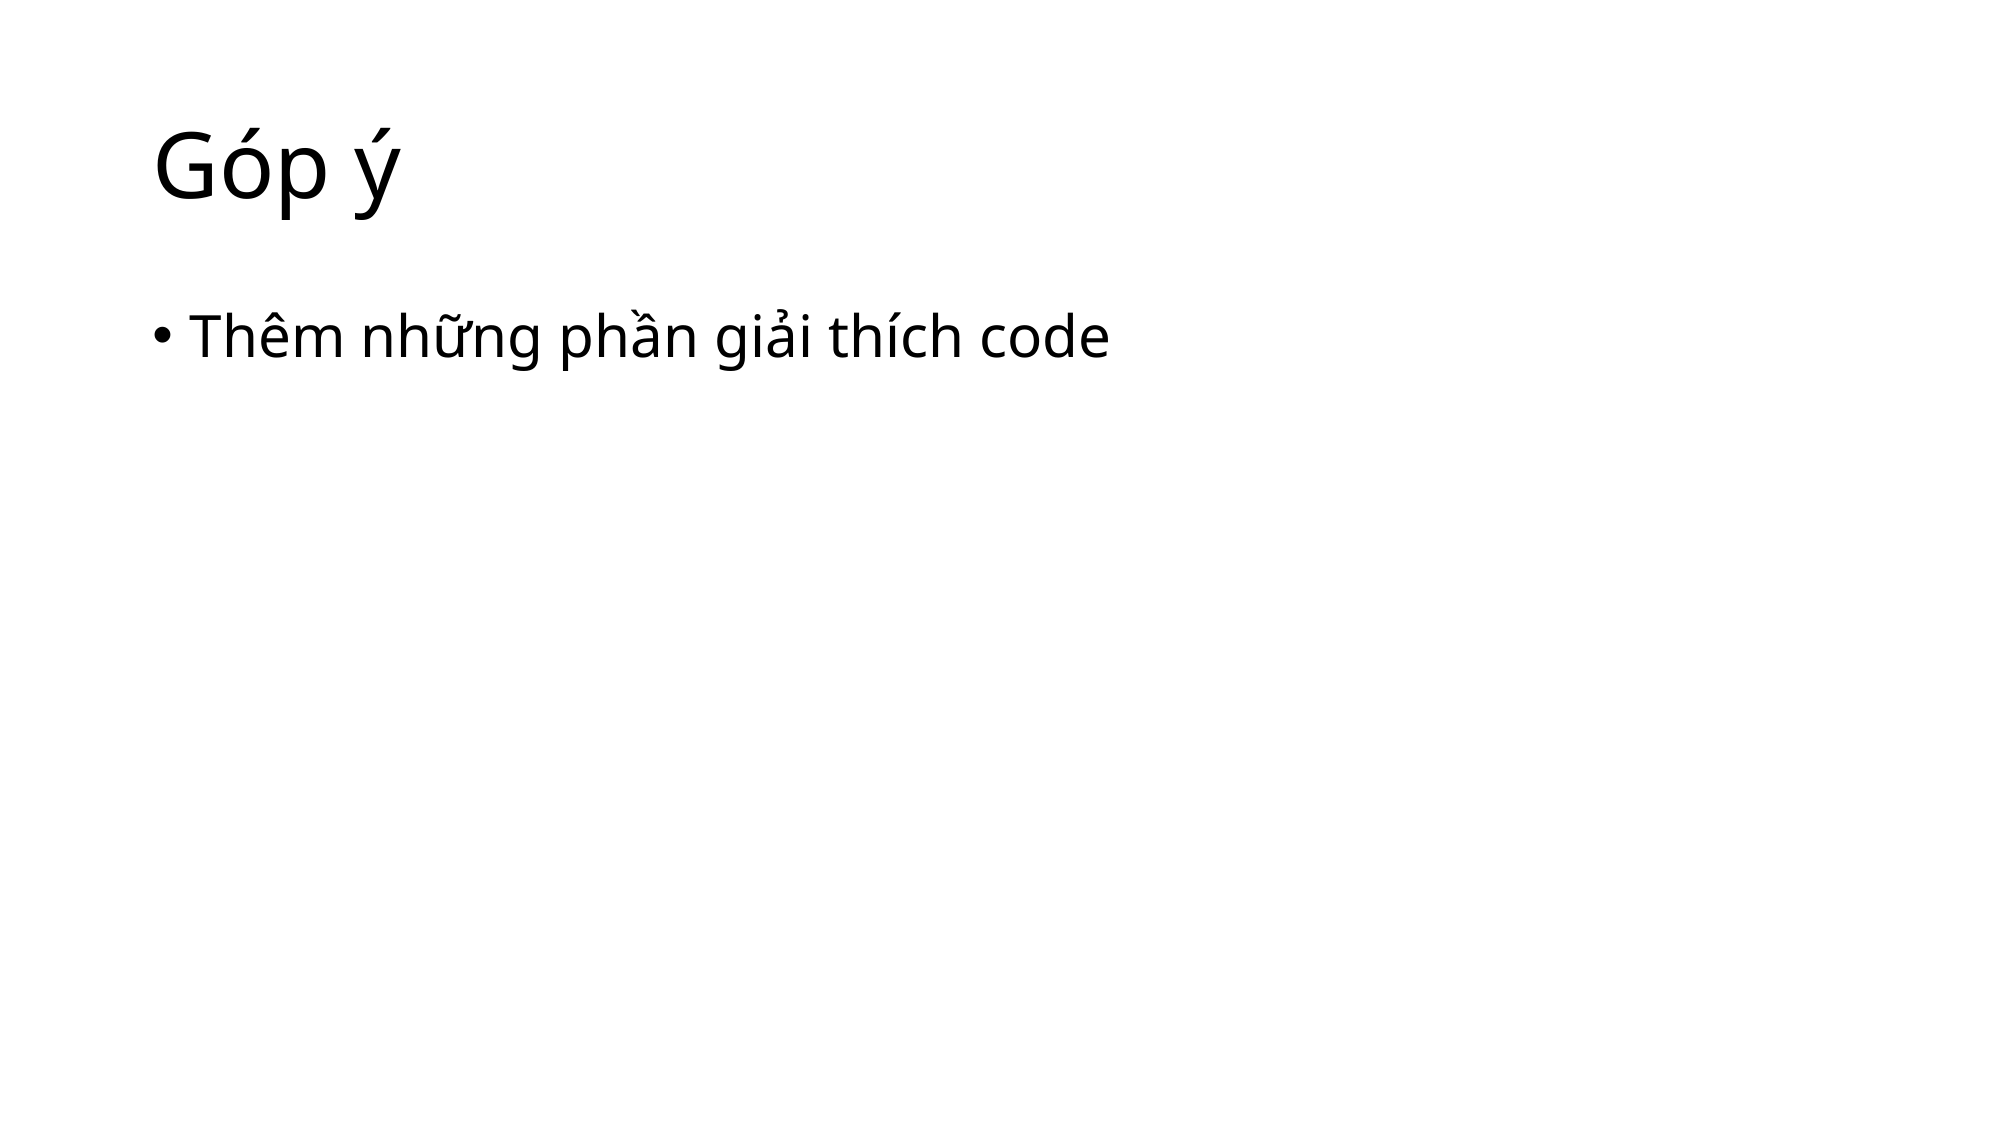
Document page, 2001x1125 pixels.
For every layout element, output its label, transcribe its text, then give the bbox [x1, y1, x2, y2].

list Thêm những phần giải thích code [137, 299, 1863, 1014]
title Góp ý [137, 59, 1863, 278]
